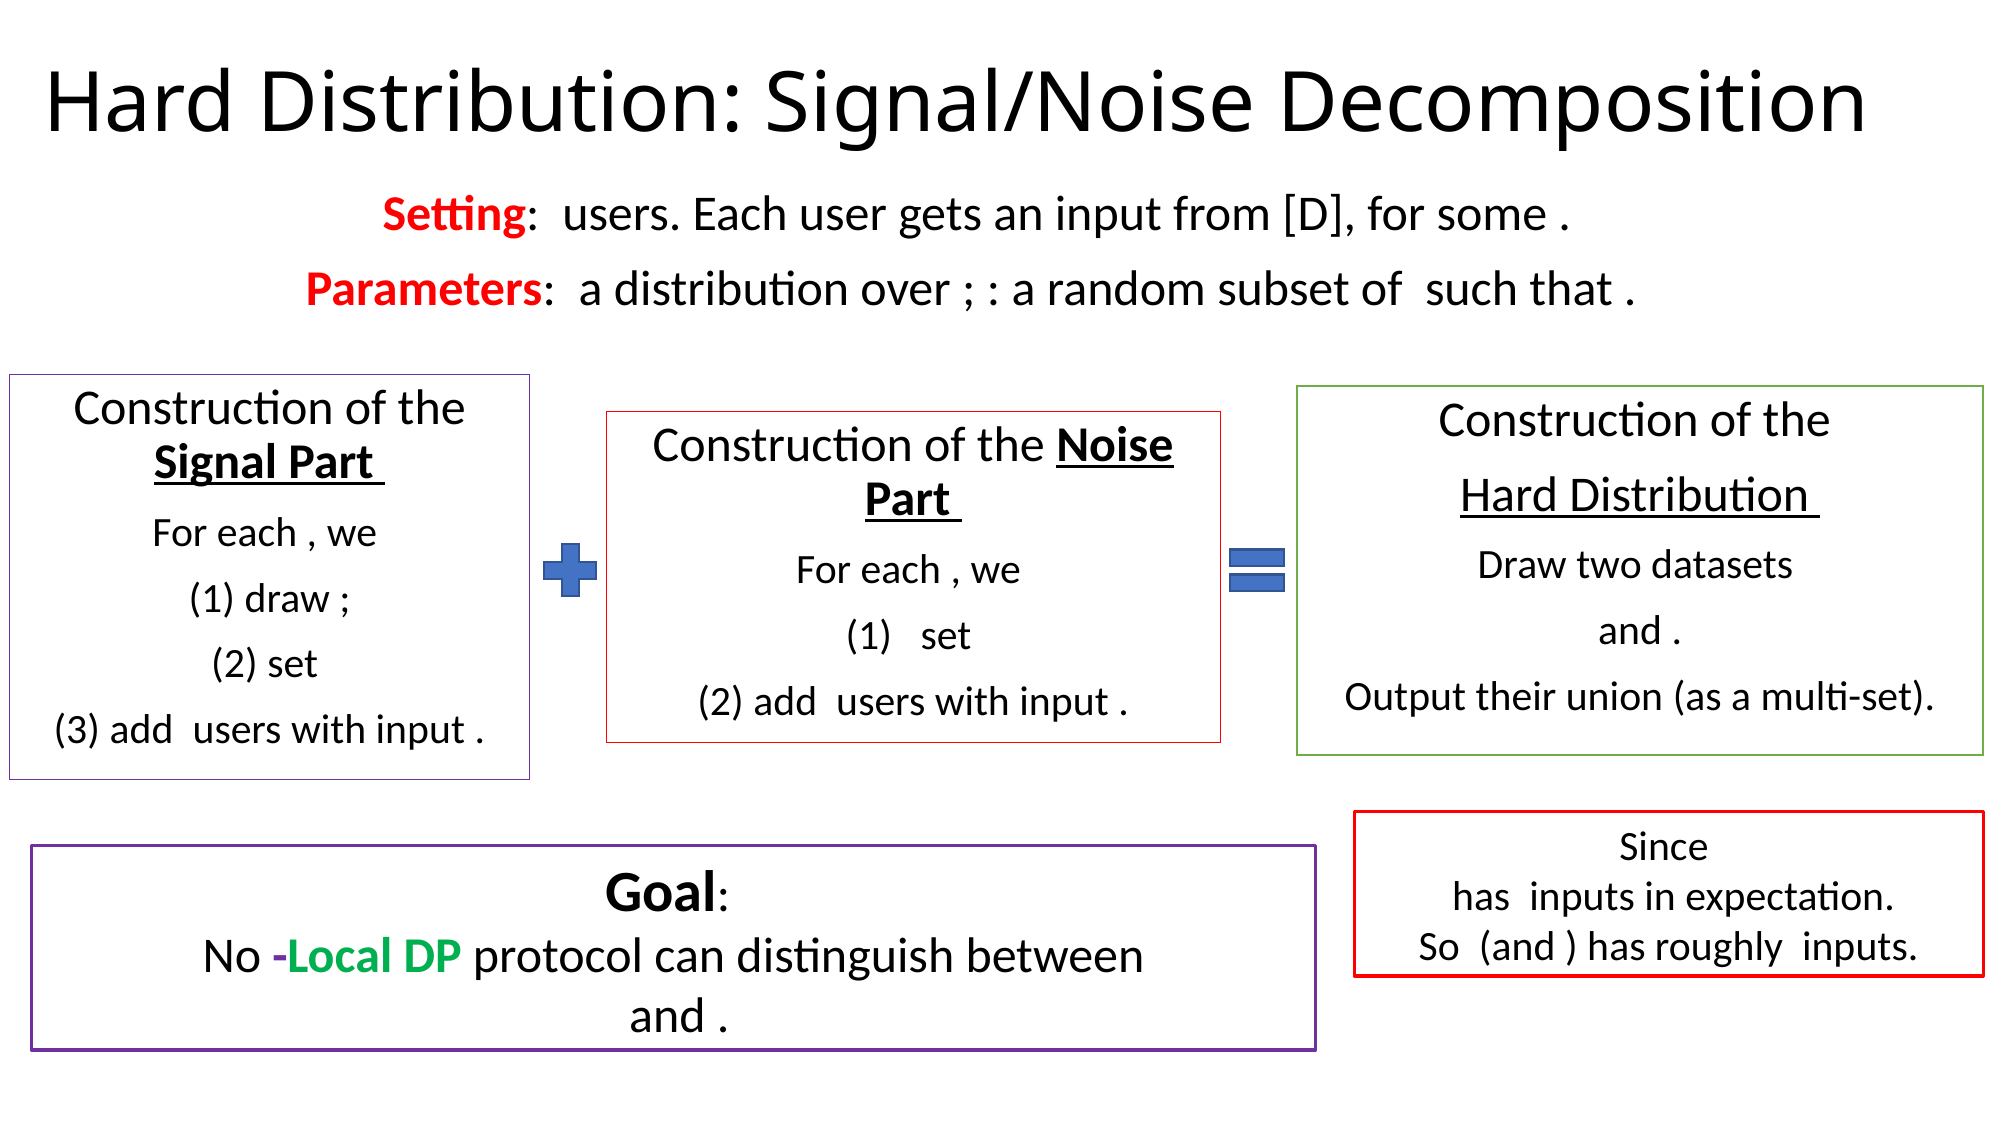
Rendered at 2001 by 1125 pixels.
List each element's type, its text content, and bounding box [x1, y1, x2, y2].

title Hard Distribution: Signal/Noise Decomposition [0, 40, 1914, 168]
text_box [1229, 573, 1285, 592]
text_box [1229, 548, 1285, 567]
text_box [543, 543, 597, 597]
